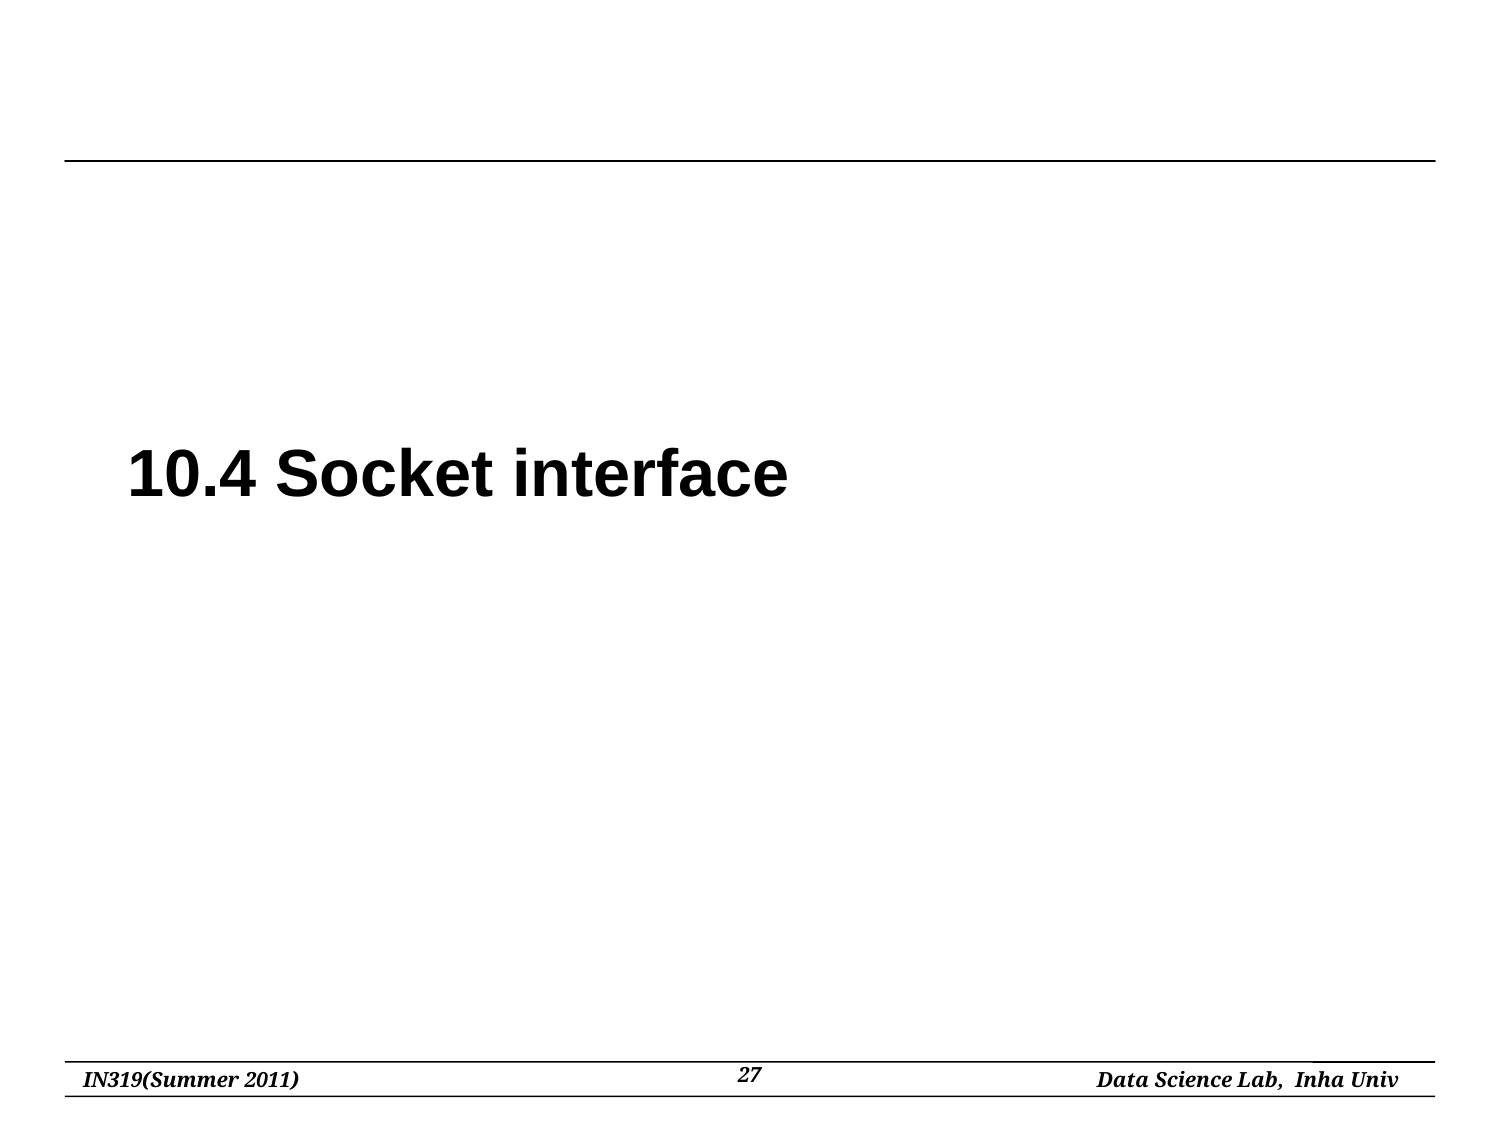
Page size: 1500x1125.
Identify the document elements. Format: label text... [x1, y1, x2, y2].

title 10.4 Socket interface [112, 349, 1388, 591]
slide_number 27 [574, 1054, 925, 1102]
